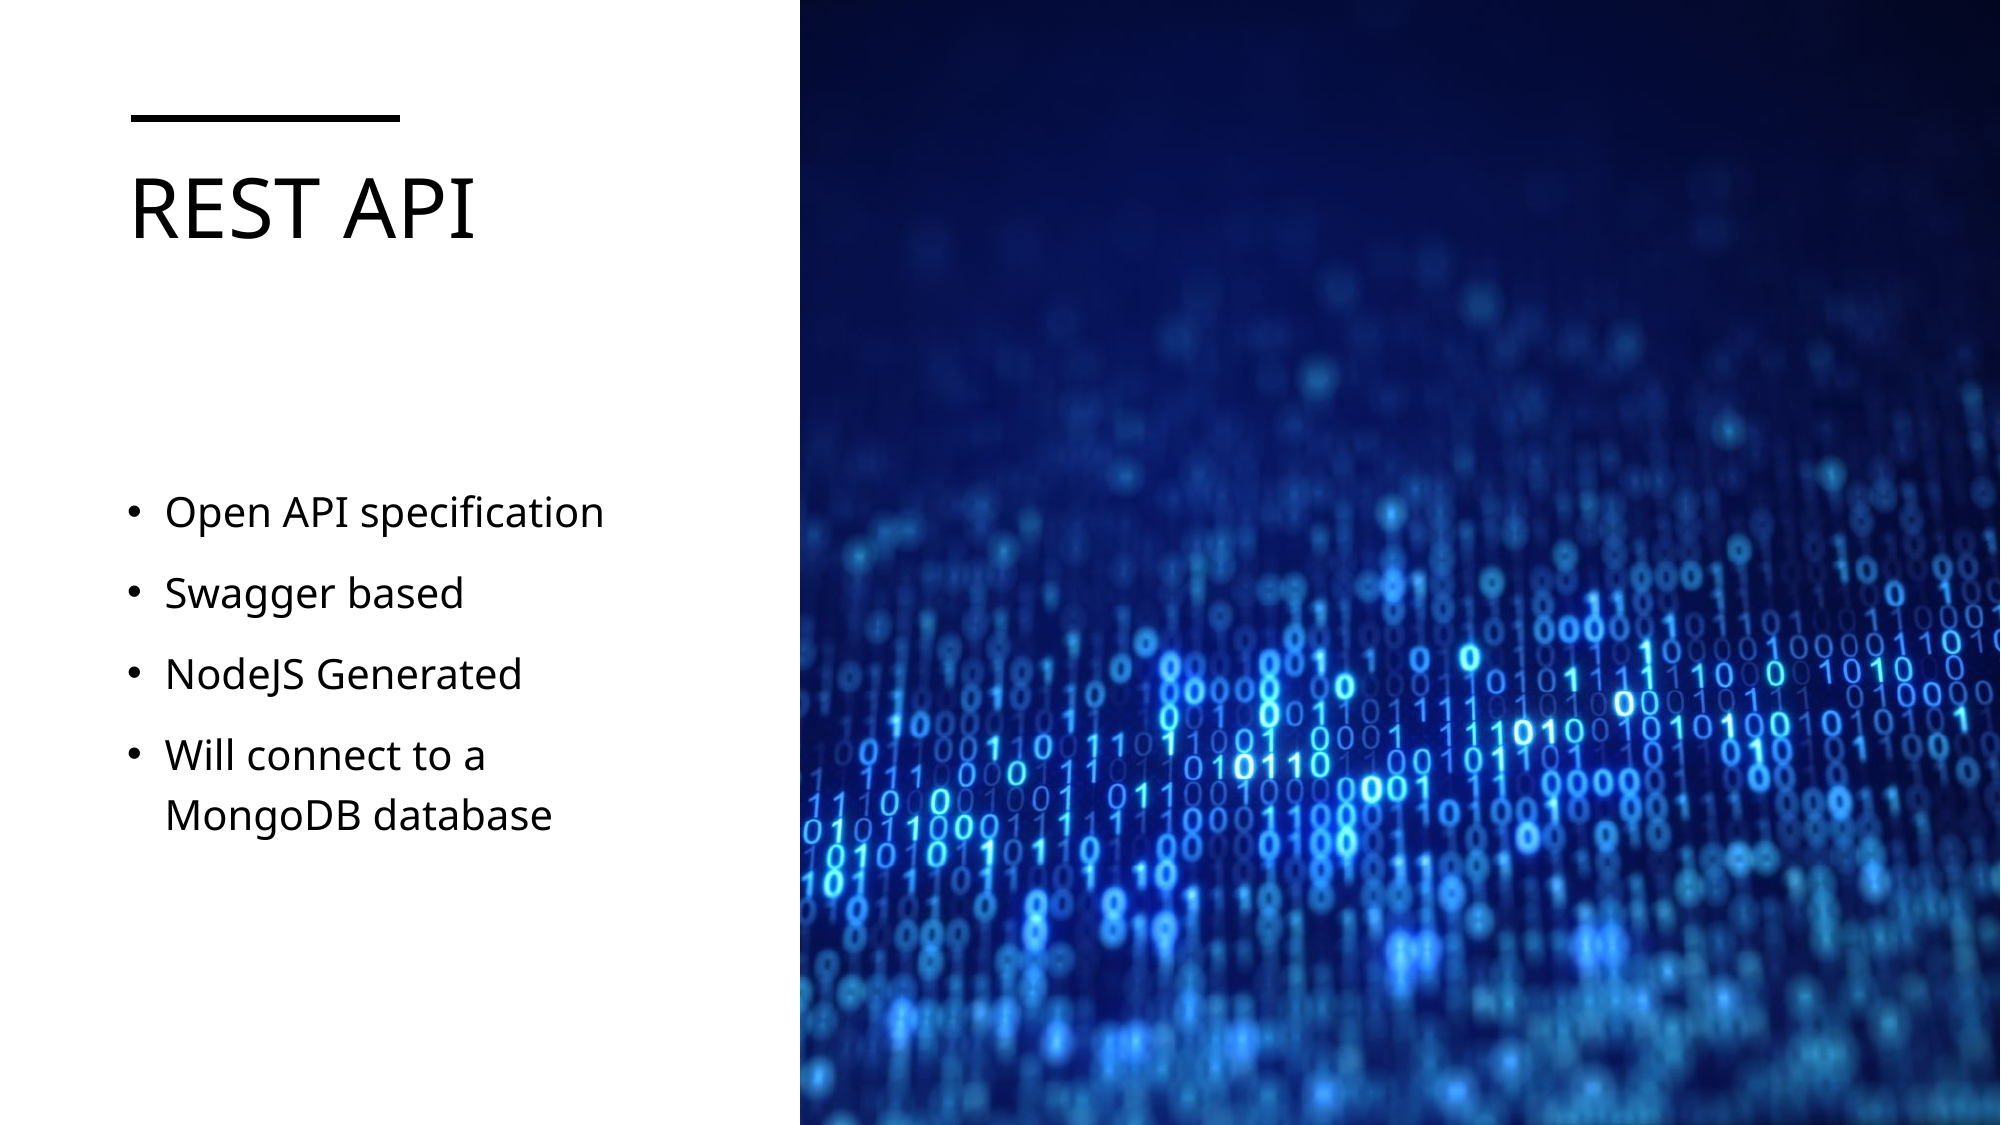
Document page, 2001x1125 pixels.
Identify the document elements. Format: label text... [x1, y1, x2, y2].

text_box [0, 0, 799, 1125]
title Rest API [114, 147, 705, 468]
list Open API specification Swagger based NodeJS Generated Will connect to a MongoDB database [112, 468, 705, 1025]
picture [799, 0, 2000, 1125]
